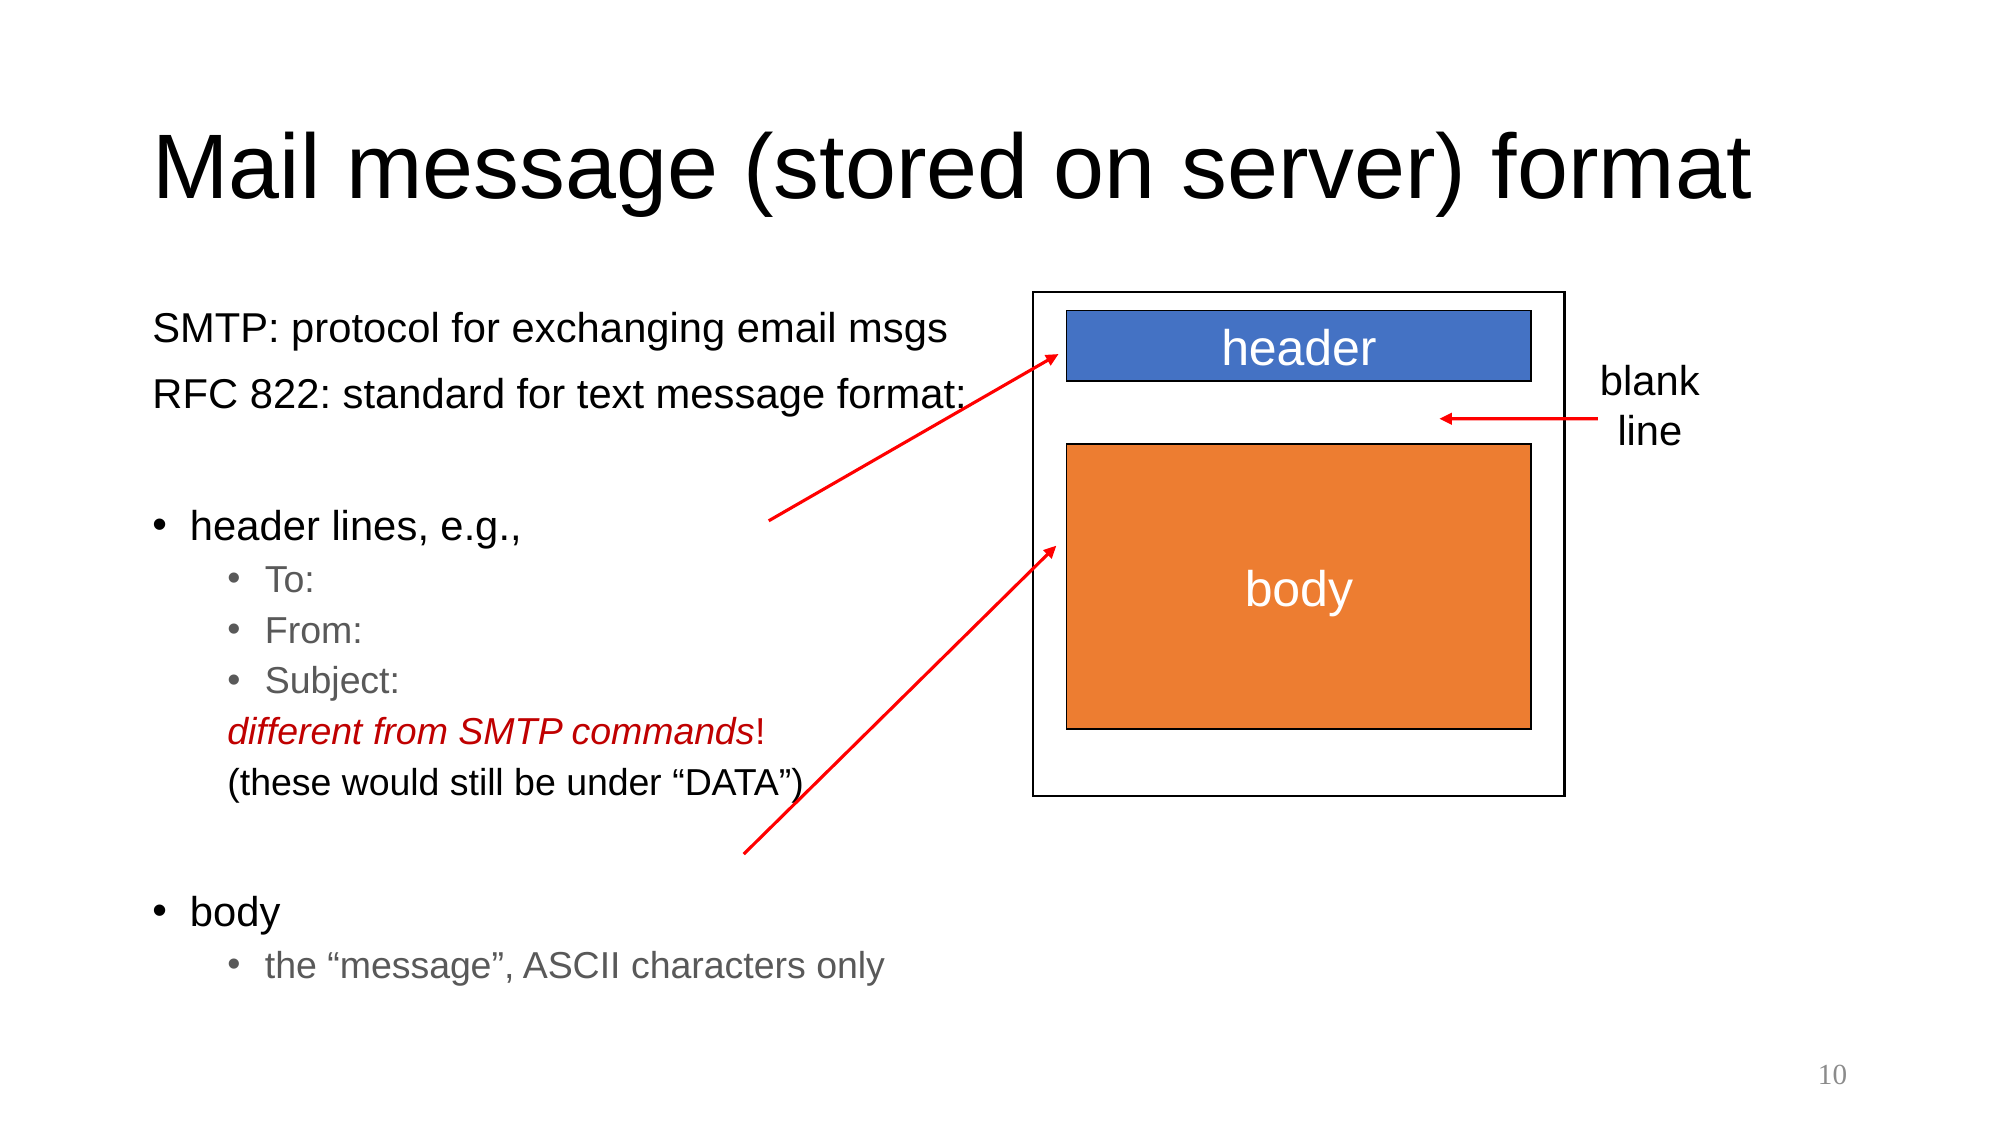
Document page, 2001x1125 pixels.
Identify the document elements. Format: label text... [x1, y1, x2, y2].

slide_number 10 [1412, 1042, 1863, 1103]
text_box [1033, 291, 1565, 796]
text_box [1439, 412, 1598, 425]
title Mail message (stored on server) format [137, 59, 1863, 278]
list SMTP: protocol for exchanging email msgs RFC 822: standard for text message format: header lines, e.g., To: From: Subject: different from SMTP commands! (these would still be under “DATA”) body the “message”, ASCII characters only [137, 299, 1863, 1014]
text_box [743, 545, 1057, 855]
text_box [768, 354, 1059, 521]
text_box blank line [1585, 346, 1715, 462]
